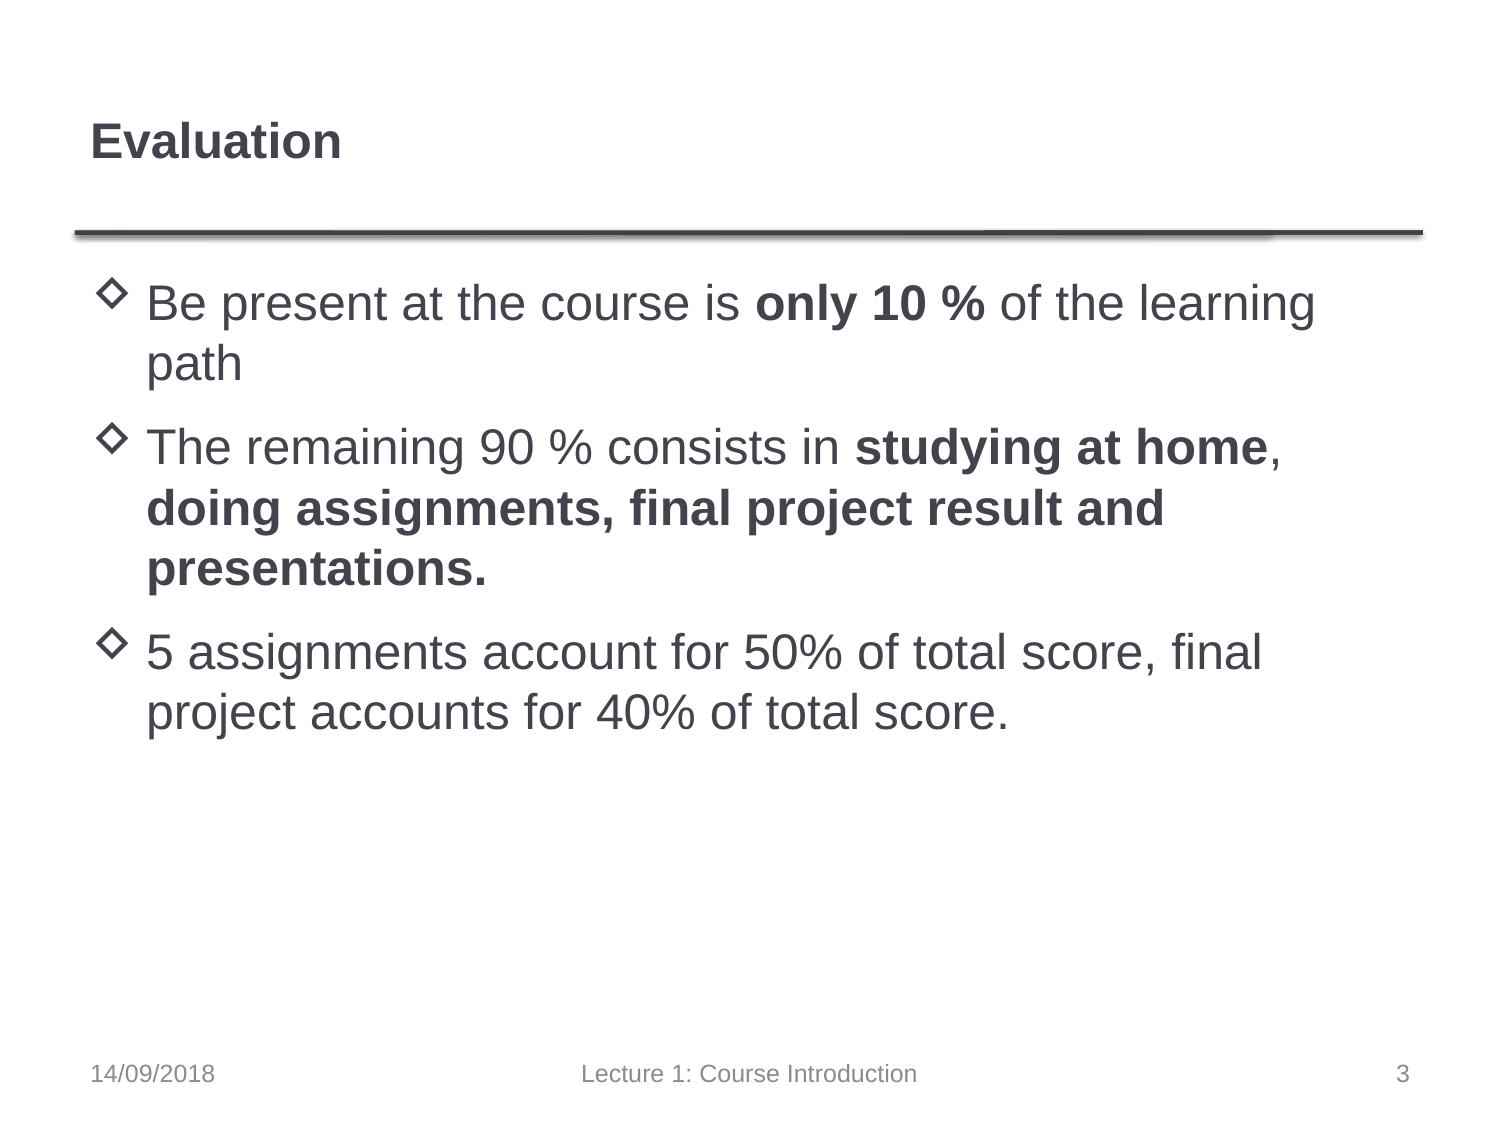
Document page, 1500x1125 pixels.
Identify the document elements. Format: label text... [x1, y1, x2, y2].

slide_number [75, 1042, 425, 1103]
footer Lecture 1: Course Introduction [512, 1042, 988, 1103]
slide_number 3 [1074, 1042, 1425, 1103]
title Evaluation [74, 44, 1272, 233]
list Be present at the course is only 10 % of the learning path The remaining 90 % consists in studying at home, doing assignments, final project result and presentations. 5 assignments account for 50% of total score, final project accounts for 40% of total score. [75, 262, 1425, 1005]
